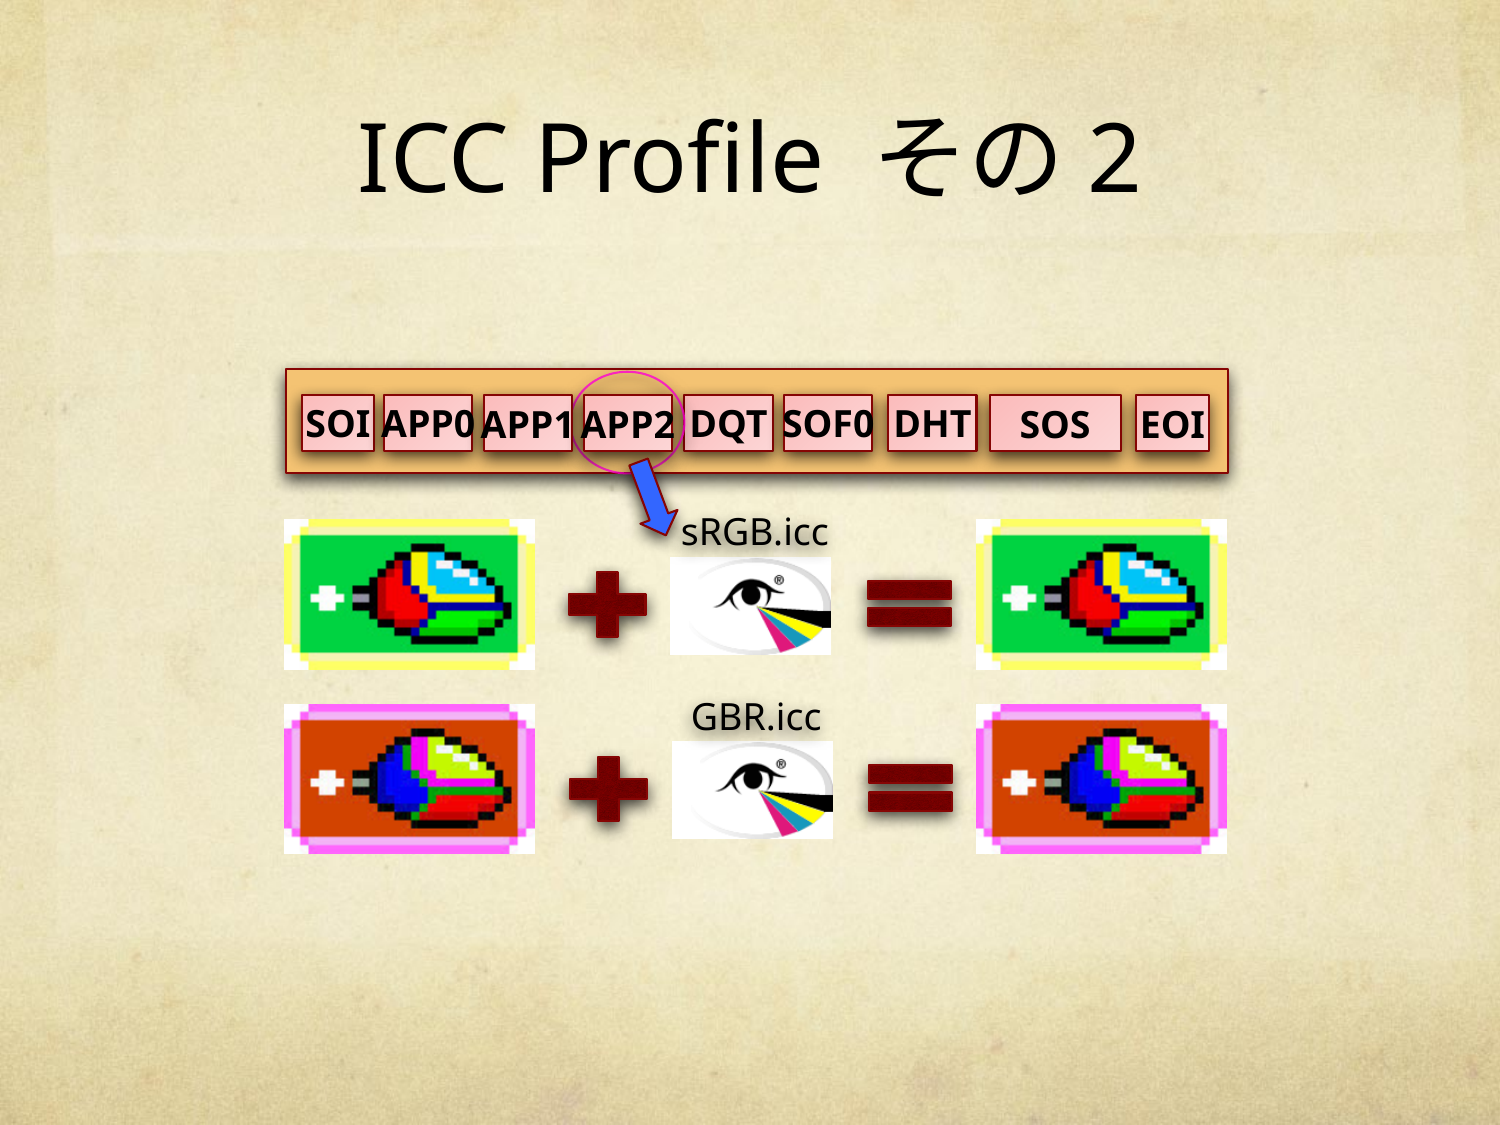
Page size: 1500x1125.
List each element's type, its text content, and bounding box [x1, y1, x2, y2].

text_box [583, 370, 672, 389]
text_box sRGB.icc [675, 503, 841, 555]
text_box EOI [1135, 394, 1210, 452]
text_box [868, 764, 953, 784]
text_box [868, 791, 953, 812]
text_box DQT [687, 394, 774, 452]
text_box APP2 [583, 394, 673, 452]
text_box APP1 [483, 394, 573, 452]
text_box DHT [887, 394, 978, 452]
text_box [651, 368, 1229, 474]
text_box [867, 607, 952, 627]
text_box [628, 457, 679, 537]
text_box SOF0 [783, 394, 873, 452]
text_box SOI [301, 394, 375, 452]
text_box [867, 580, 952, 600]
text_box GBR.icc [670, 688, 842, 740]
title ICC Profile その2 [150, 82, 1350, 225]
picture [0, 0, 1500, 1125]
text_box [569, 756, 648, 822]
text_box [568, 571, 647, 638]
text_box [285, 368, 604, 474]
text_box SOS [989, 394, 1122, 452]
text_box APP0 [383, 394, 473, 452]
